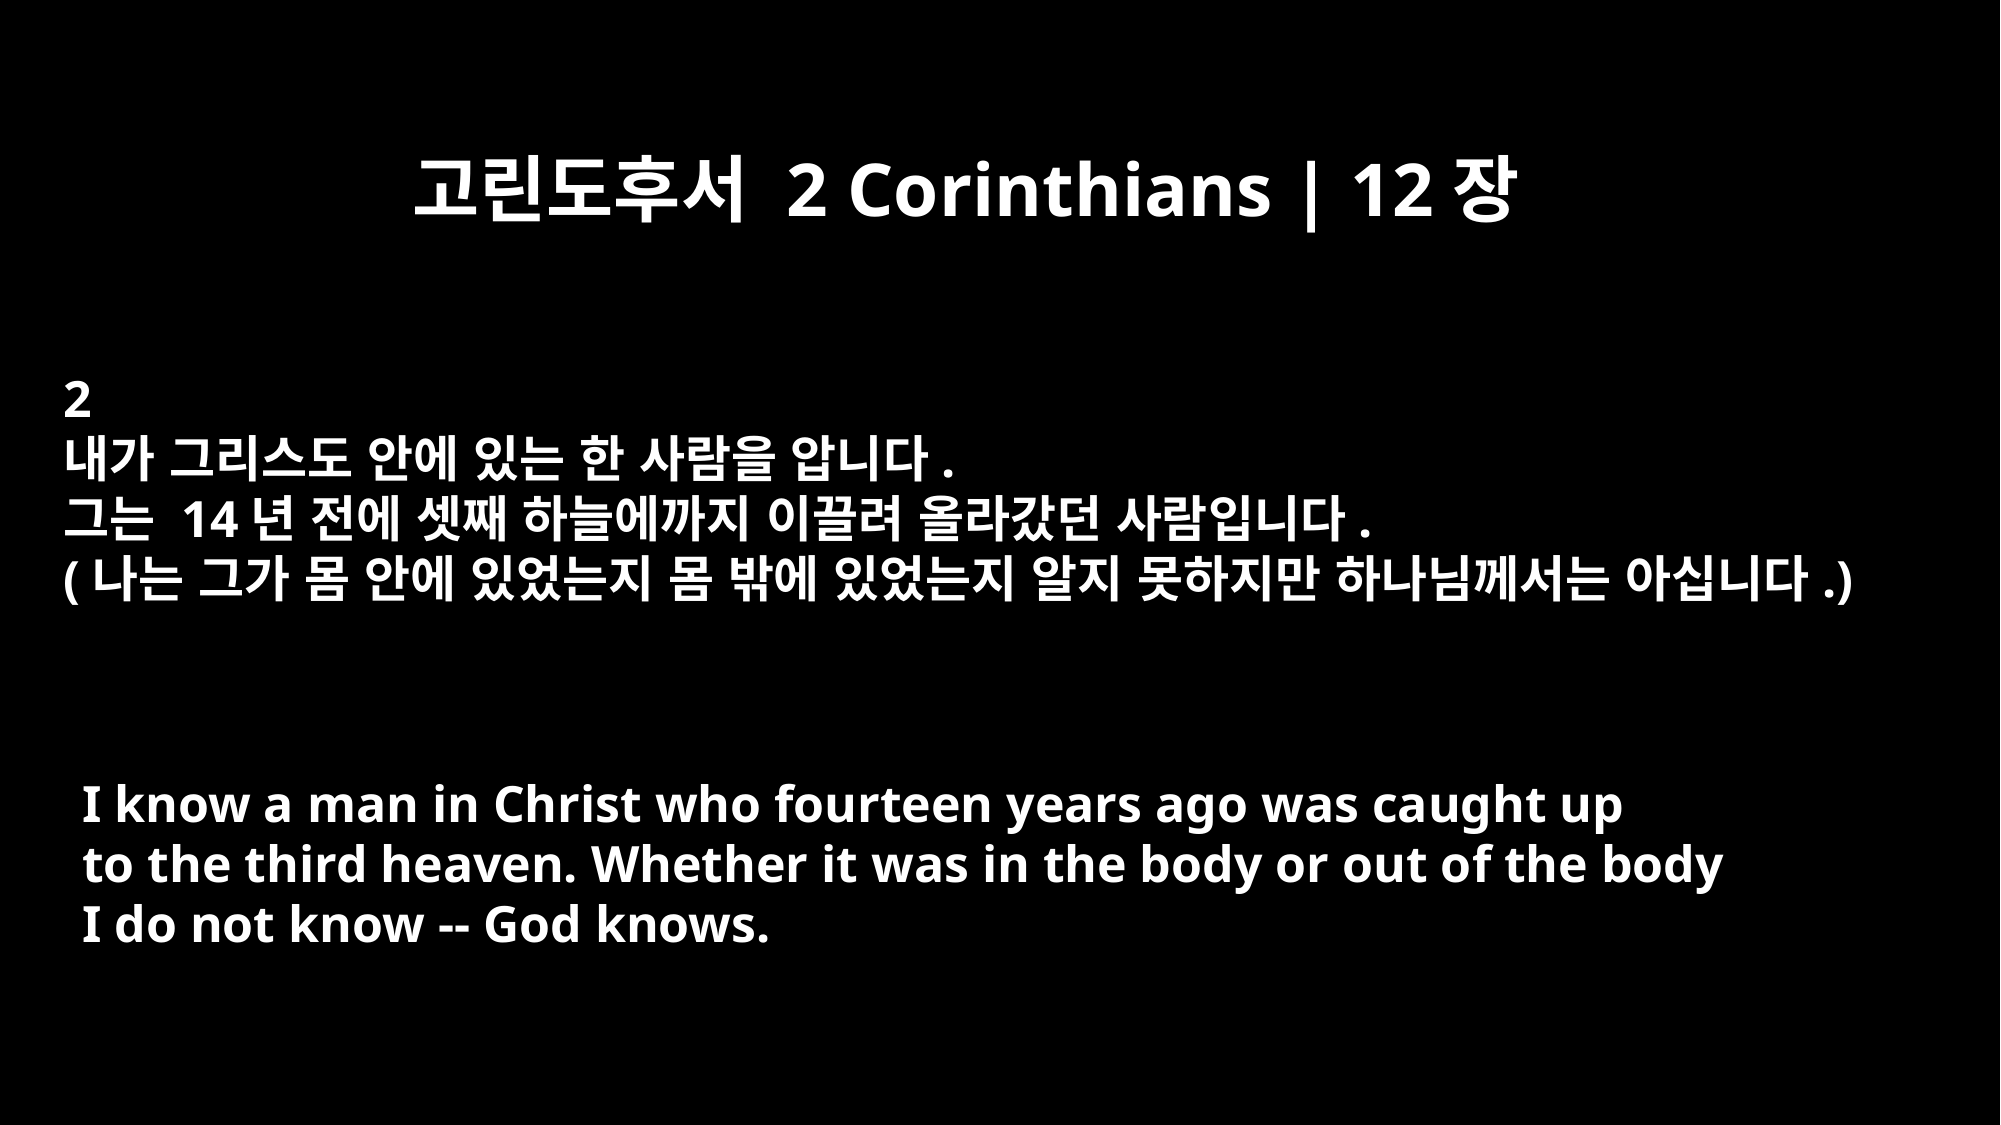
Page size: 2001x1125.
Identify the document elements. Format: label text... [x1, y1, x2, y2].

text_box 고린도후서 2 Corinthians | 12장 [397, 136, 1535, 239]
text_box I know a man in Christ who fourteen years ago was caught up to the third heaven. Whether it was in the body or out of the body I do not know -- God knows. [67, 764, 1741, 960]
text_box 2 내가 그리스도 안에 있는 한 사람을 압니다. 그는 14년 전에 셋째 하늘에까지 이끌려 올라갔던 사람입니다. (나는 그가 몸 안에 있었는지 몸 밖에 있었는지 알지 못하지만 하나님께서는 아십니다.) [48, 359, 1869, 615]
